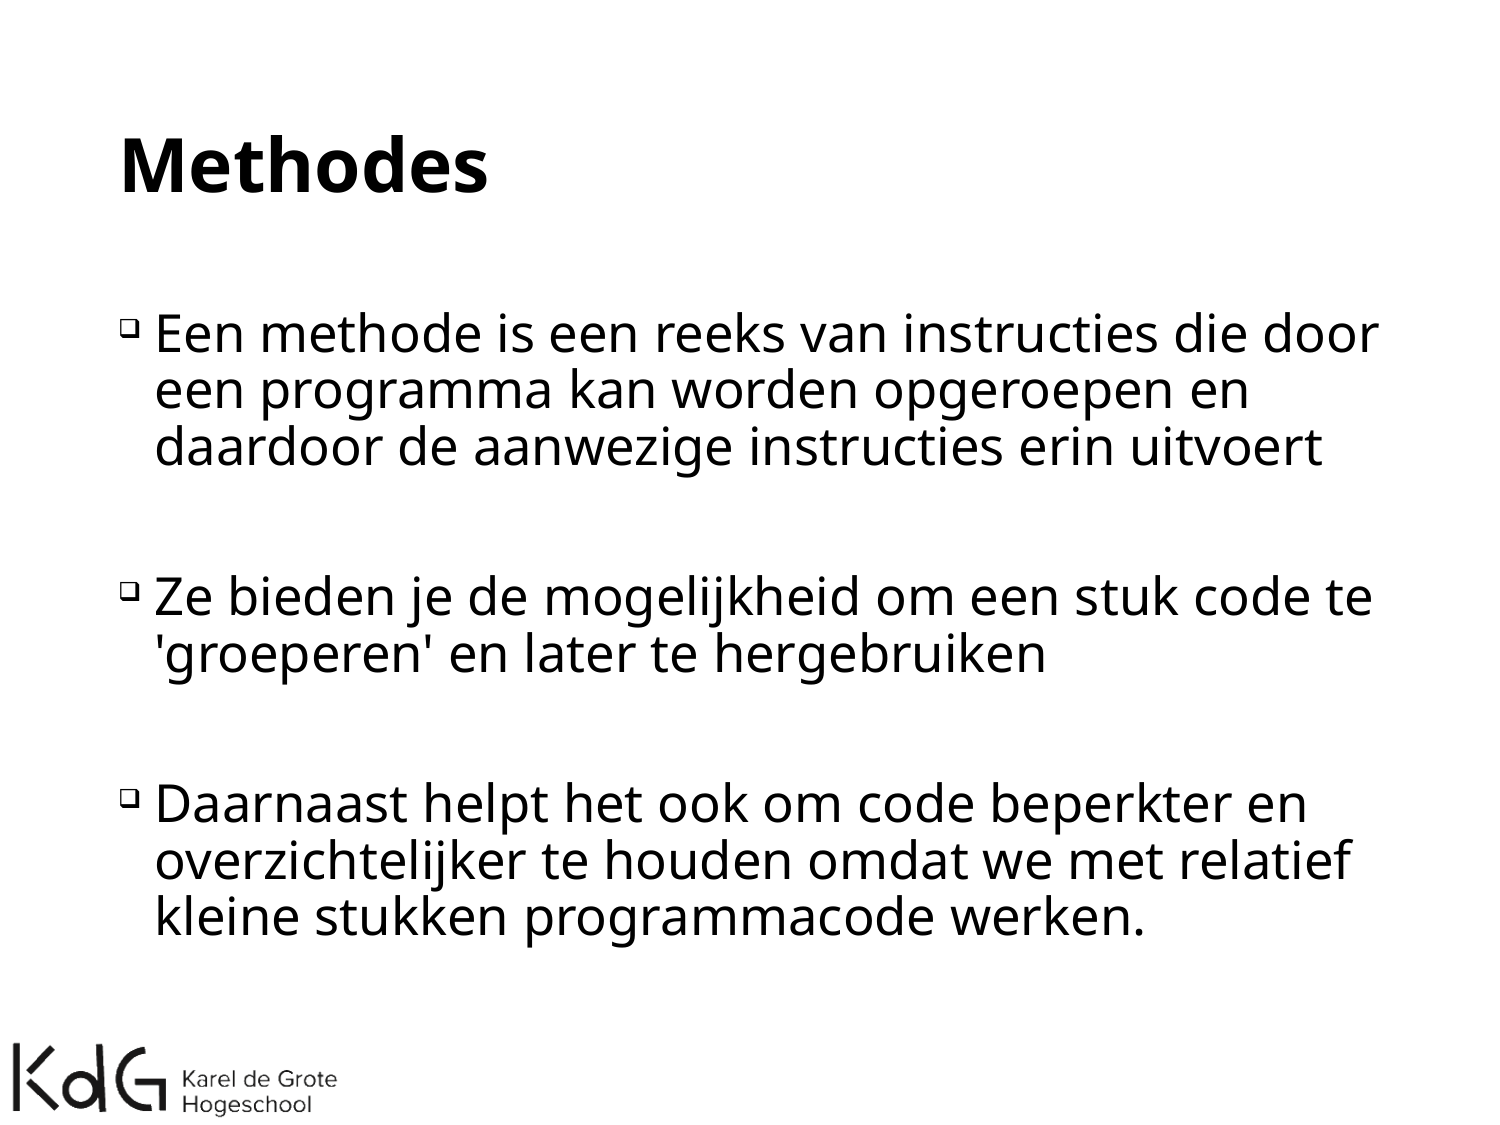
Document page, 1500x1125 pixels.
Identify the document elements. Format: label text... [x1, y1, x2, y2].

title Methodes [103, 59, 1397, 278]
list Een methode is een reeks van instructies die door een programma kan worden opgeroepen en daardoor de aanwezige instructies erin uitvoert Ze bieden je de mogelijkheid om een stuk code te 'groeperen' en later te hergebruiken Daarnaast helpt het ook om code beperkter en overzichtelijker te houden omdat we met relatief kleine stukken programmacode werken. [103, 299, 1397, 1014]
picture [0, 997, 383, 1125]
